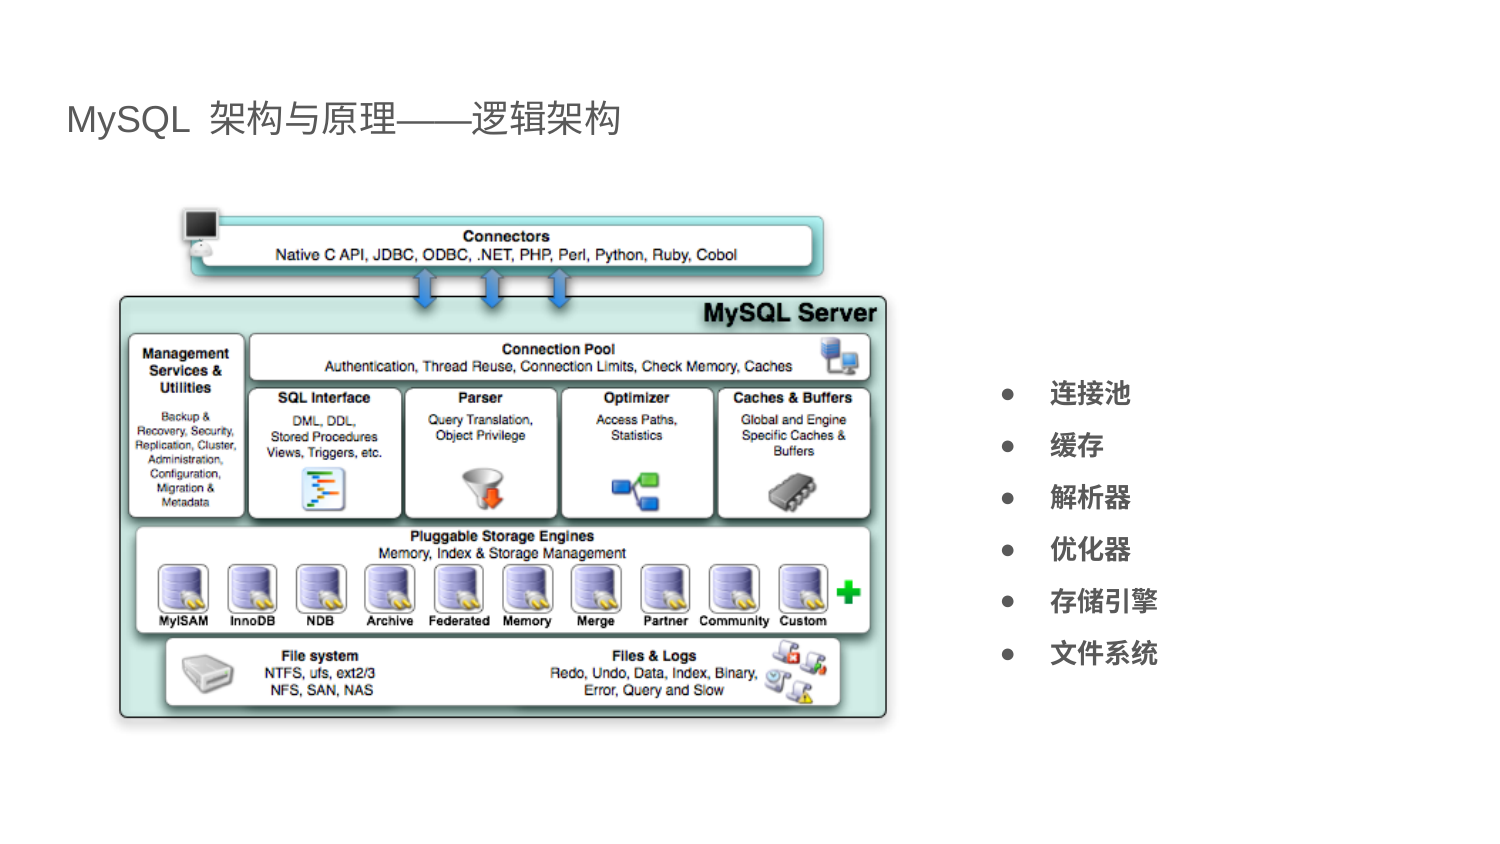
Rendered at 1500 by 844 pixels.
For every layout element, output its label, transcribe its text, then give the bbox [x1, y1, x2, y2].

title MySQL 架构与原理——逻辑架构 [51, 72, 1449, 167]
picture [90, 189, 914, 751]
text_box 连接池 缓存 解析器 优化器 存储引擎 文件系统 [960, 342, 1469, 844]
